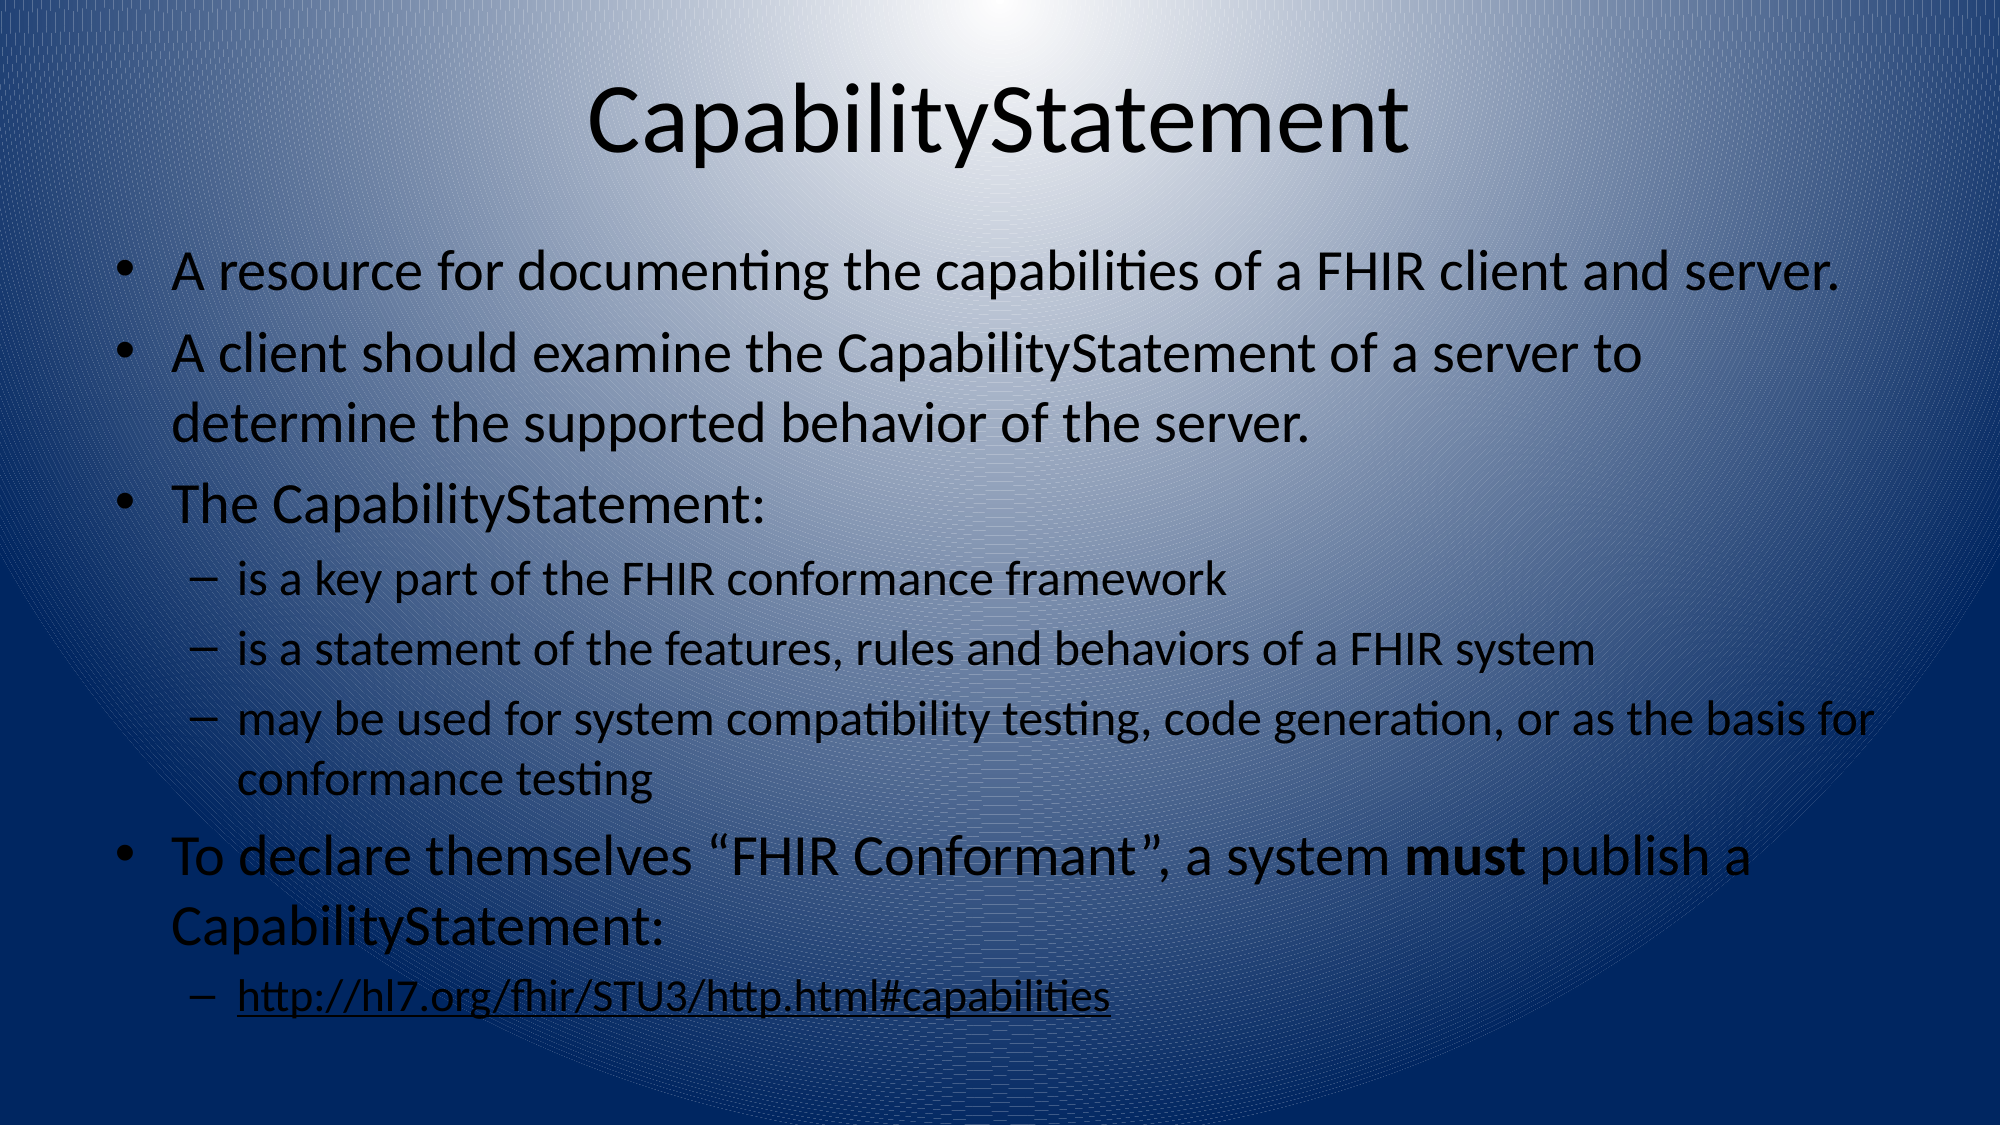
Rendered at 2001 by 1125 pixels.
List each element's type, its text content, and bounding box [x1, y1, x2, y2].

title CapabilityStatement [99, 37, 1900, 188]
list A resource for documenting the capabilities of a FHIR client and server. A client should examine the CapabilityStatement of a server to determine the supported behavior of the server. The CapabilityStatement: is a key part of the FHIR conformance framework is a statement of the features, rules and behaviors of a FHIR system may be used for system compatibility testing, code generation, or as the basis for conformance testing To declare themselves “FHIR Conformant”, a system must publish a CapabilityStatement: http://hl7.org/fhir/STU3/http.html#capabilities [99, 224, 1900, 1050]
